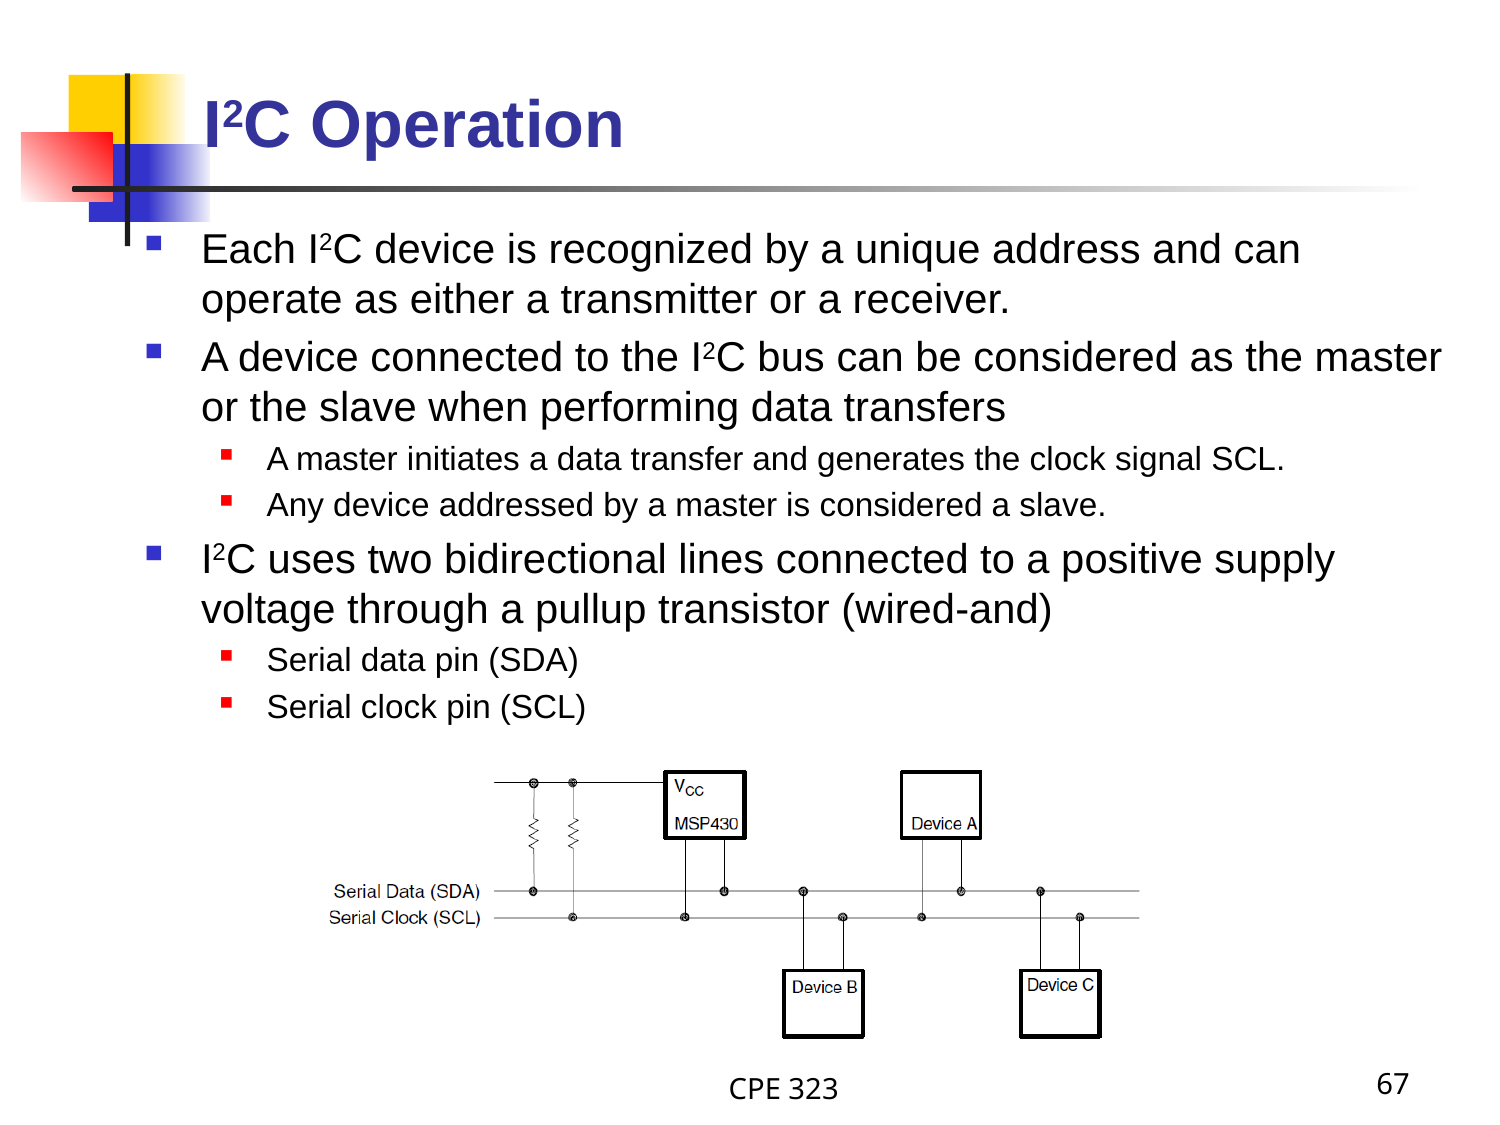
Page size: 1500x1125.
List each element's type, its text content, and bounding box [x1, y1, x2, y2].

footer CPE 323 [549, 1071, 1026, 1113]
list Each I2C device is recognized by a unique address and can operate as either a transmitter or a receiver. A device connected to the I2C bus can be considered as the master or the slave when performing data transfers A master initiates a data transfer and generates the clock signal SCL. Any device addressed by a master is considered a slave. I2C uses two bidirectional lines connected to a positive supply voltage through a pullup transistor (wired-and) Serial data pin (SDA) Serial clock pin (SCL) [129, 213, 1470, 1083]
slide_number 67 [1112, 1037, 1426, 1113]
title I2C Operation [188, 26, 1468, 169]
picture [291, 738, 1145, 1062]
